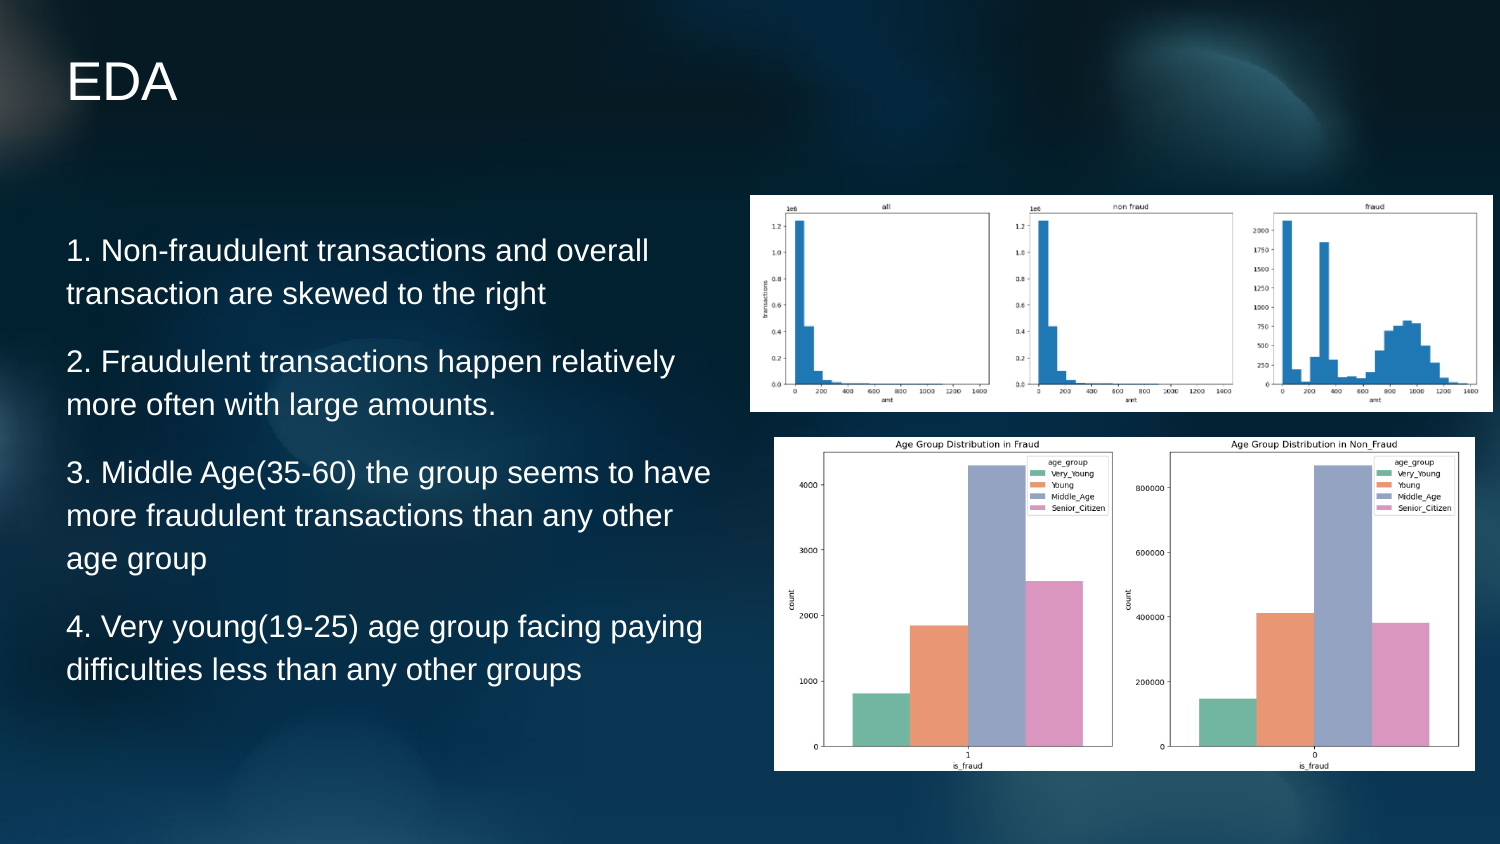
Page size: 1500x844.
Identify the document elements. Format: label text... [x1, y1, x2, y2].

title EDA [51, 30, 1449, 125]
list 1. Non-fraudulent transactions and overall transaction are skewed to the right 2. Fraudulent transactions happen relatively more often with large amounts. 3. Middle Age(35-60) the group seems to have more fraudulent transactions than any other age group 4. Very young(19-25) age group facing paying difficulties less than any other groups [51, 146, 750, 748]
picture [0, 0, 1500, 844]
